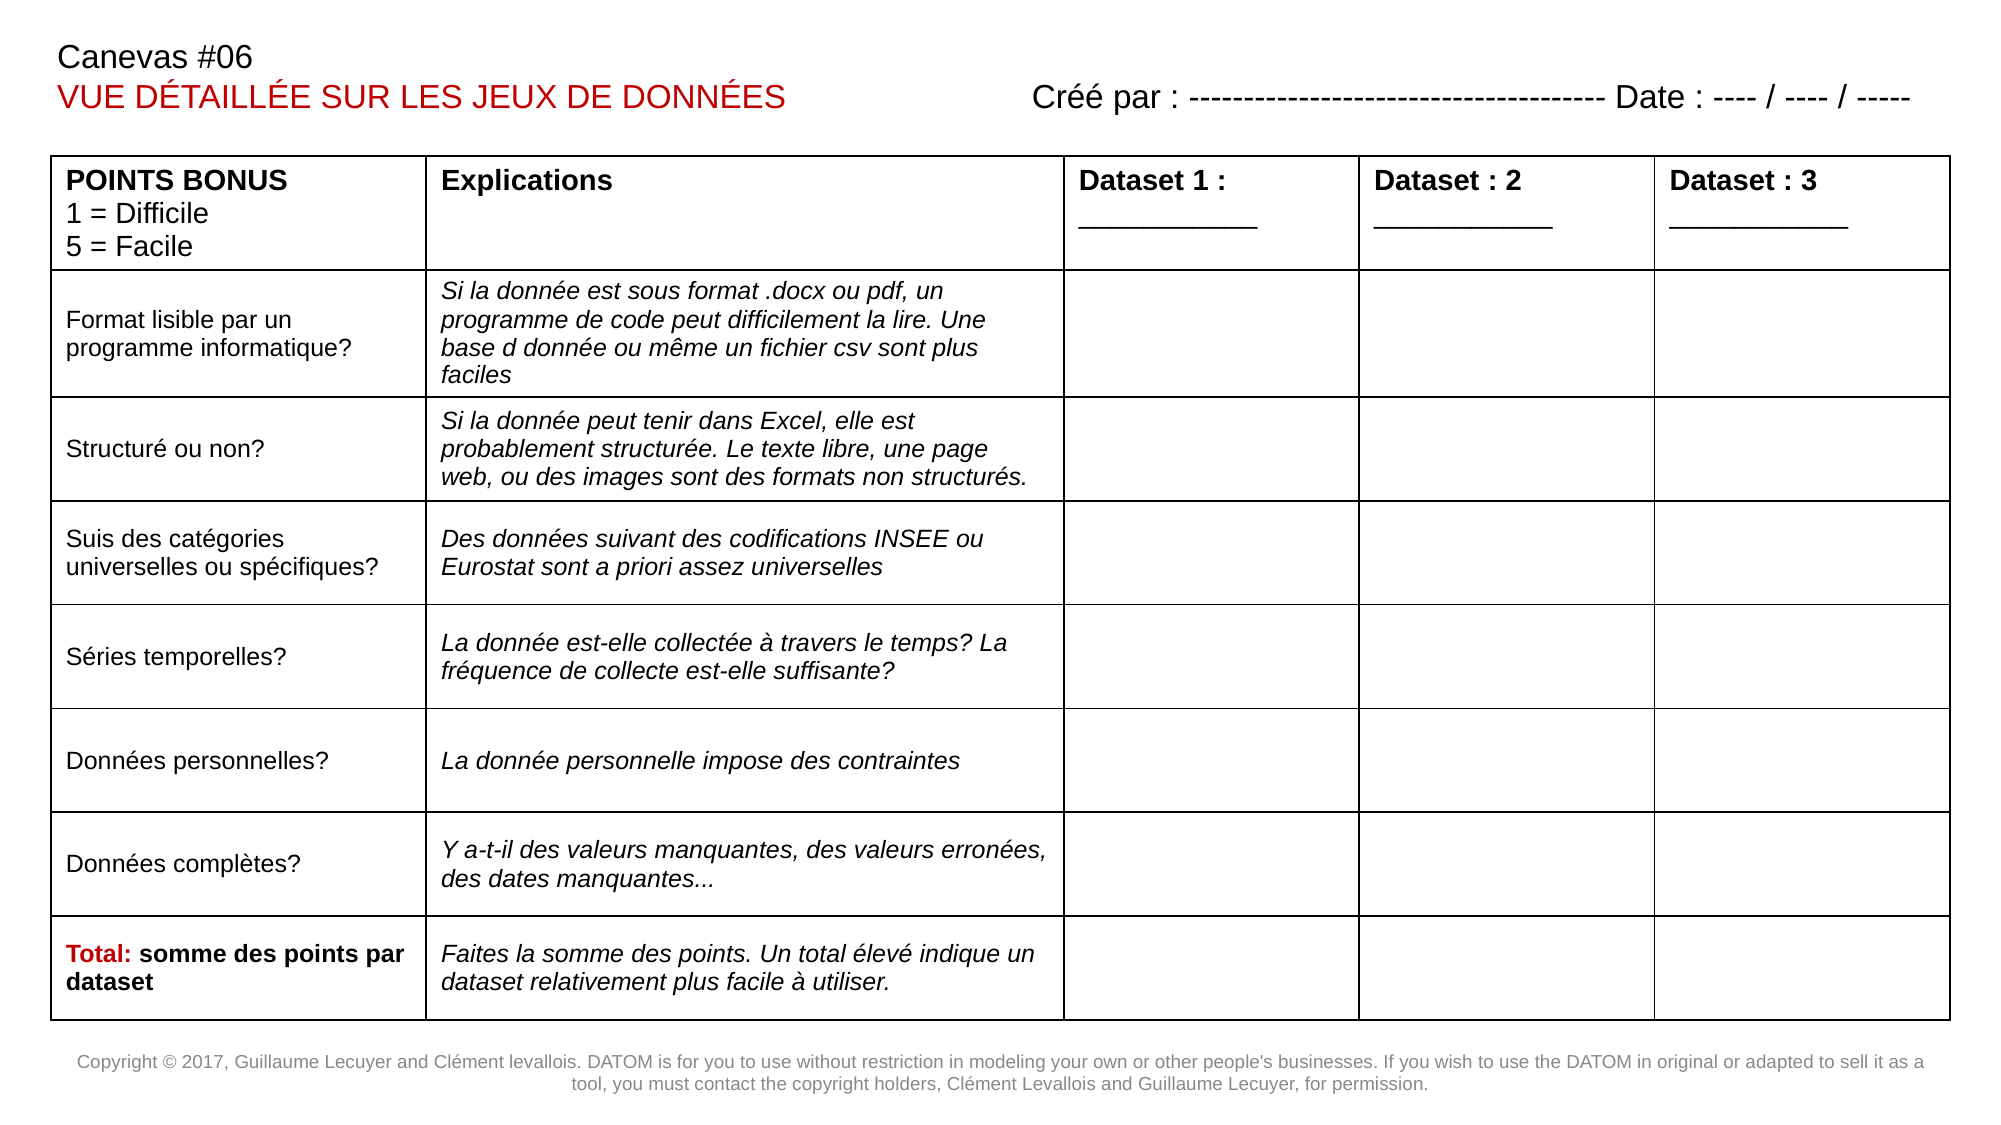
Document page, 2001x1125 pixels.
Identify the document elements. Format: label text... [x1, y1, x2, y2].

table_cell [1065, 605, 1358, 708]
table_header Explications [427, 157, 1063, 269]
table_cell Données complètes? [52, 813, 425, 915]
table_cell Données personnelles? [52, 709, 425, 811]
table_cell La donnée personnelle impose des contraintes [427, 709, 1063, 811]
table_cell Si la donnée est sous format .docx ou pdf, un programme de code peut difficilement la lire. Une base d donnée ou même un fichier csv sont plus faciles [427, 271, 1063, 396]
table_cell [1655, 813, 1949, 915]
table_cell [1065, 271, 1358, 396]
table_cell [1655, 917, 1949, 1019]
table_cell [1065, 813, 1358, 915]
table_header Dataset 1 : ___________ [1065, 157, 1358, 269]
table_cell Suis des catégories universelles ou spécifiques? [52, 502, 425, 604]
table_cell Y a-t-il des valeurs manquantes, des valeurs erronées, des dates manquantes... [427, 813, 1063, 915]
table_cell Des données suivant des codifications INSEE ou Eurostat sont a priori assez universelles [427, 502, 1063, 604]
table_cell [1360, 813, 1654, 915]
table_cell [1655, 605, 1949, 708]
table_cell [1360, 398, 1654, 500]
table_cell [1655, 502, 1949, 604]
table_cell Séries temporelles? [52, 605, 425, 708]
table_cell [1655, 709, 1949, 811]
table_cell [1360, 271, 1654, 396]
table_cell [1065, 709, 1358, 811]
table_cell [1360, 502, 1654, 604]
table_cell Format lisible par un programme informatique? [52, 271, 425, 396]
table_header Dataset : 3 ___________ [1655, 157, 1949, 269]
table_cell La donnée est-elle collectée à travers le temps? La fréquence de collecte est-elle suffisante? [427, 605, 1063, 708]
table_cell [1655, 271, 1949, 396]
table_header POINTS BONUS 1 = Difficile 5 = Facile [52, 157, 425, 269]
table_cell [1360, 605, 1654, 708]
table_header Dataset : 2 ___________ [1360, 157, 1654, 269]
table_cell Total: somme des points par dataset [52, 917, 425, 1019]
table_cell Si la donnée peut tenir dans Excel, elle est probablement structurée. Le texte libre, une page web, ou des images sont des formats non structurés. [427, 398, 1063, 500]
table_cell [1065, 502, 1358, 604]
table_cell [1065, 917, 1358, 1019]
table_cell [1360, 709, 1654, 811]
table_cell Structuré ou non? [52, 398, 425, 500]
table_cell Faites la somme des points. Un total élevé indique un dataset relativement plus facile à utiliser. [427, 917, 1063, 1019]
table_cell [1065, 398, 1358, 500]
table_cell [1655, 398, 1949, 500]
table_cell [1360, 917, 1654, 1019]
